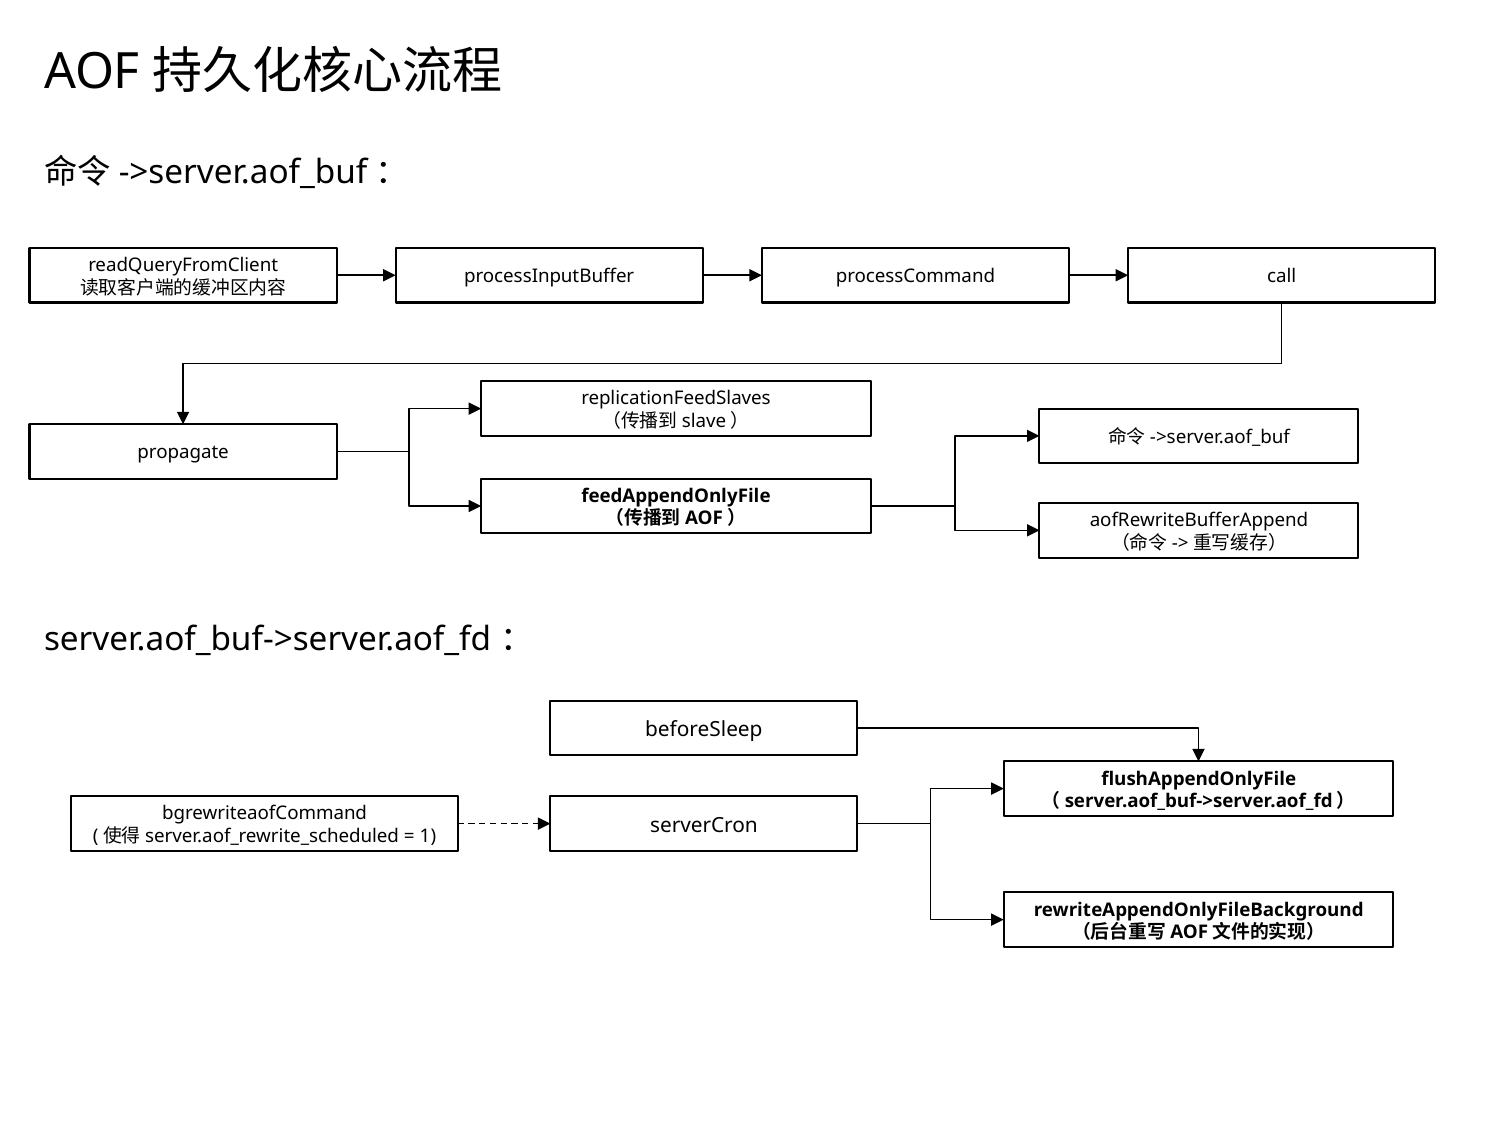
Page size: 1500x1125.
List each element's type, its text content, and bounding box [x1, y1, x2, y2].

text_box 命令->server.aof_buf： [29, 142, 644, 198]
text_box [70, 700, 1394, 948]
text_box server.aof_buf->server.aof_fd： [29, 609, 644, 664]
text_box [29, 247, 1436, 558]
text_box AOF持久化核心流程 [29, 30, 644, 106]
